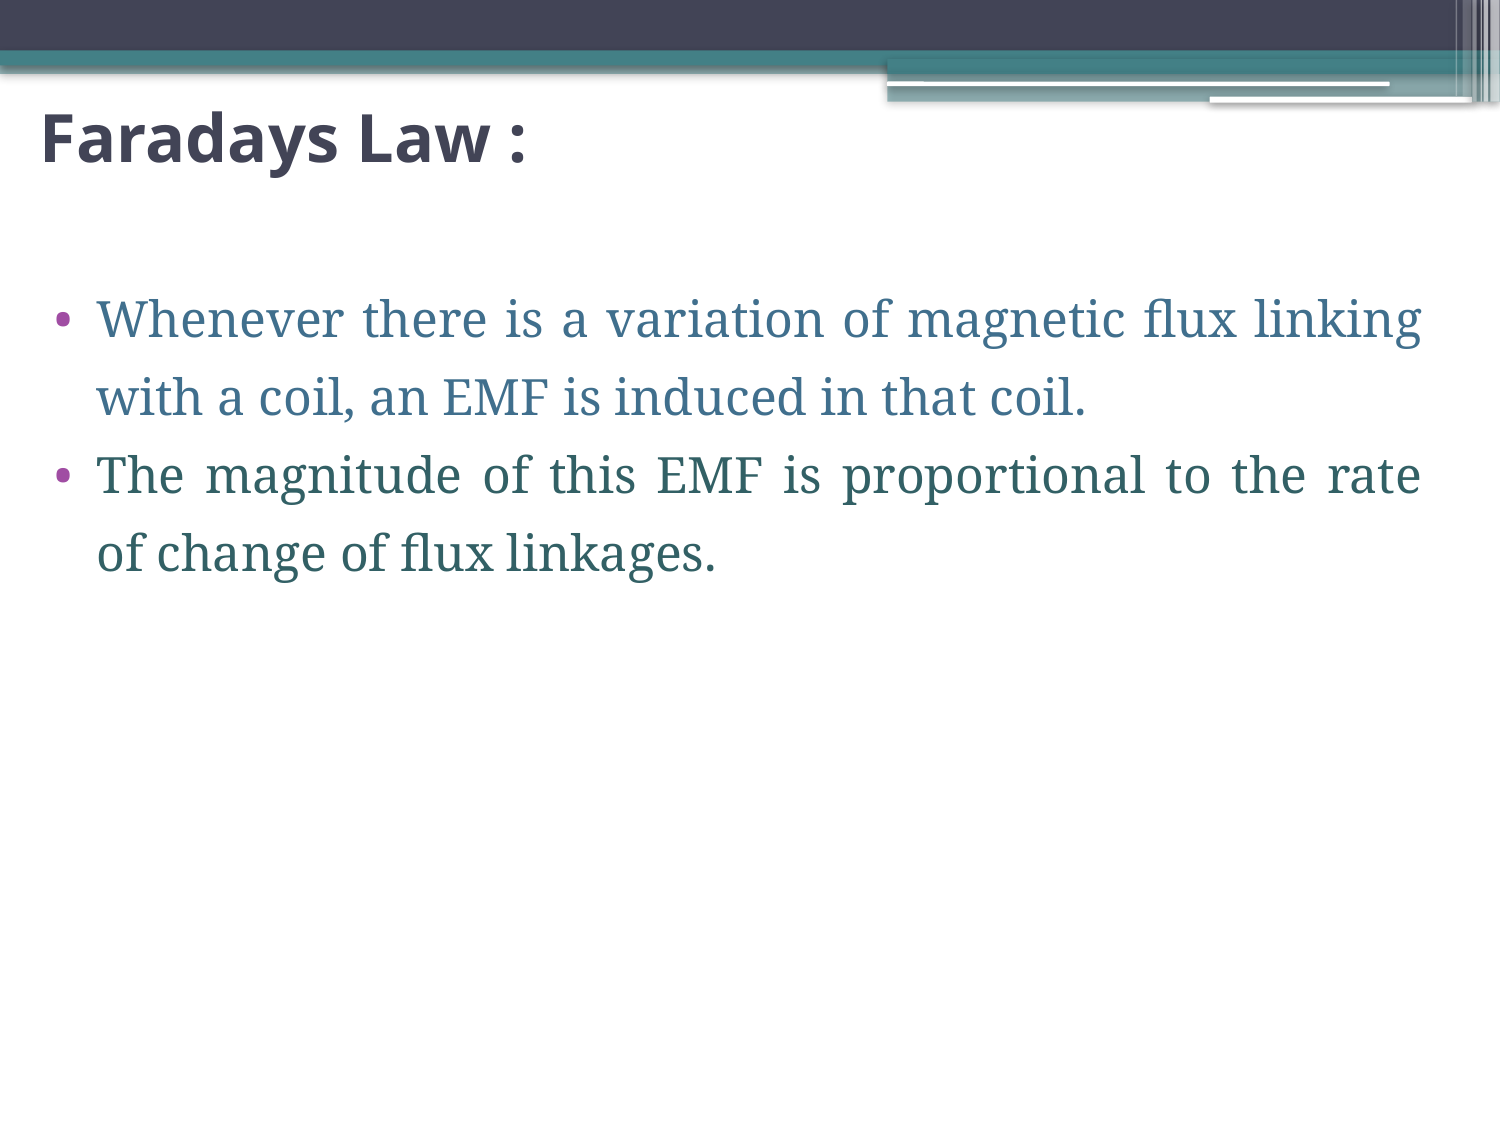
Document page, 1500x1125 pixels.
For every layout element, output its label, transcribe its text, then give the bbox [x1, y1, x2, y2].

text_box Faradays Law : [24, 87, 607, 184]
